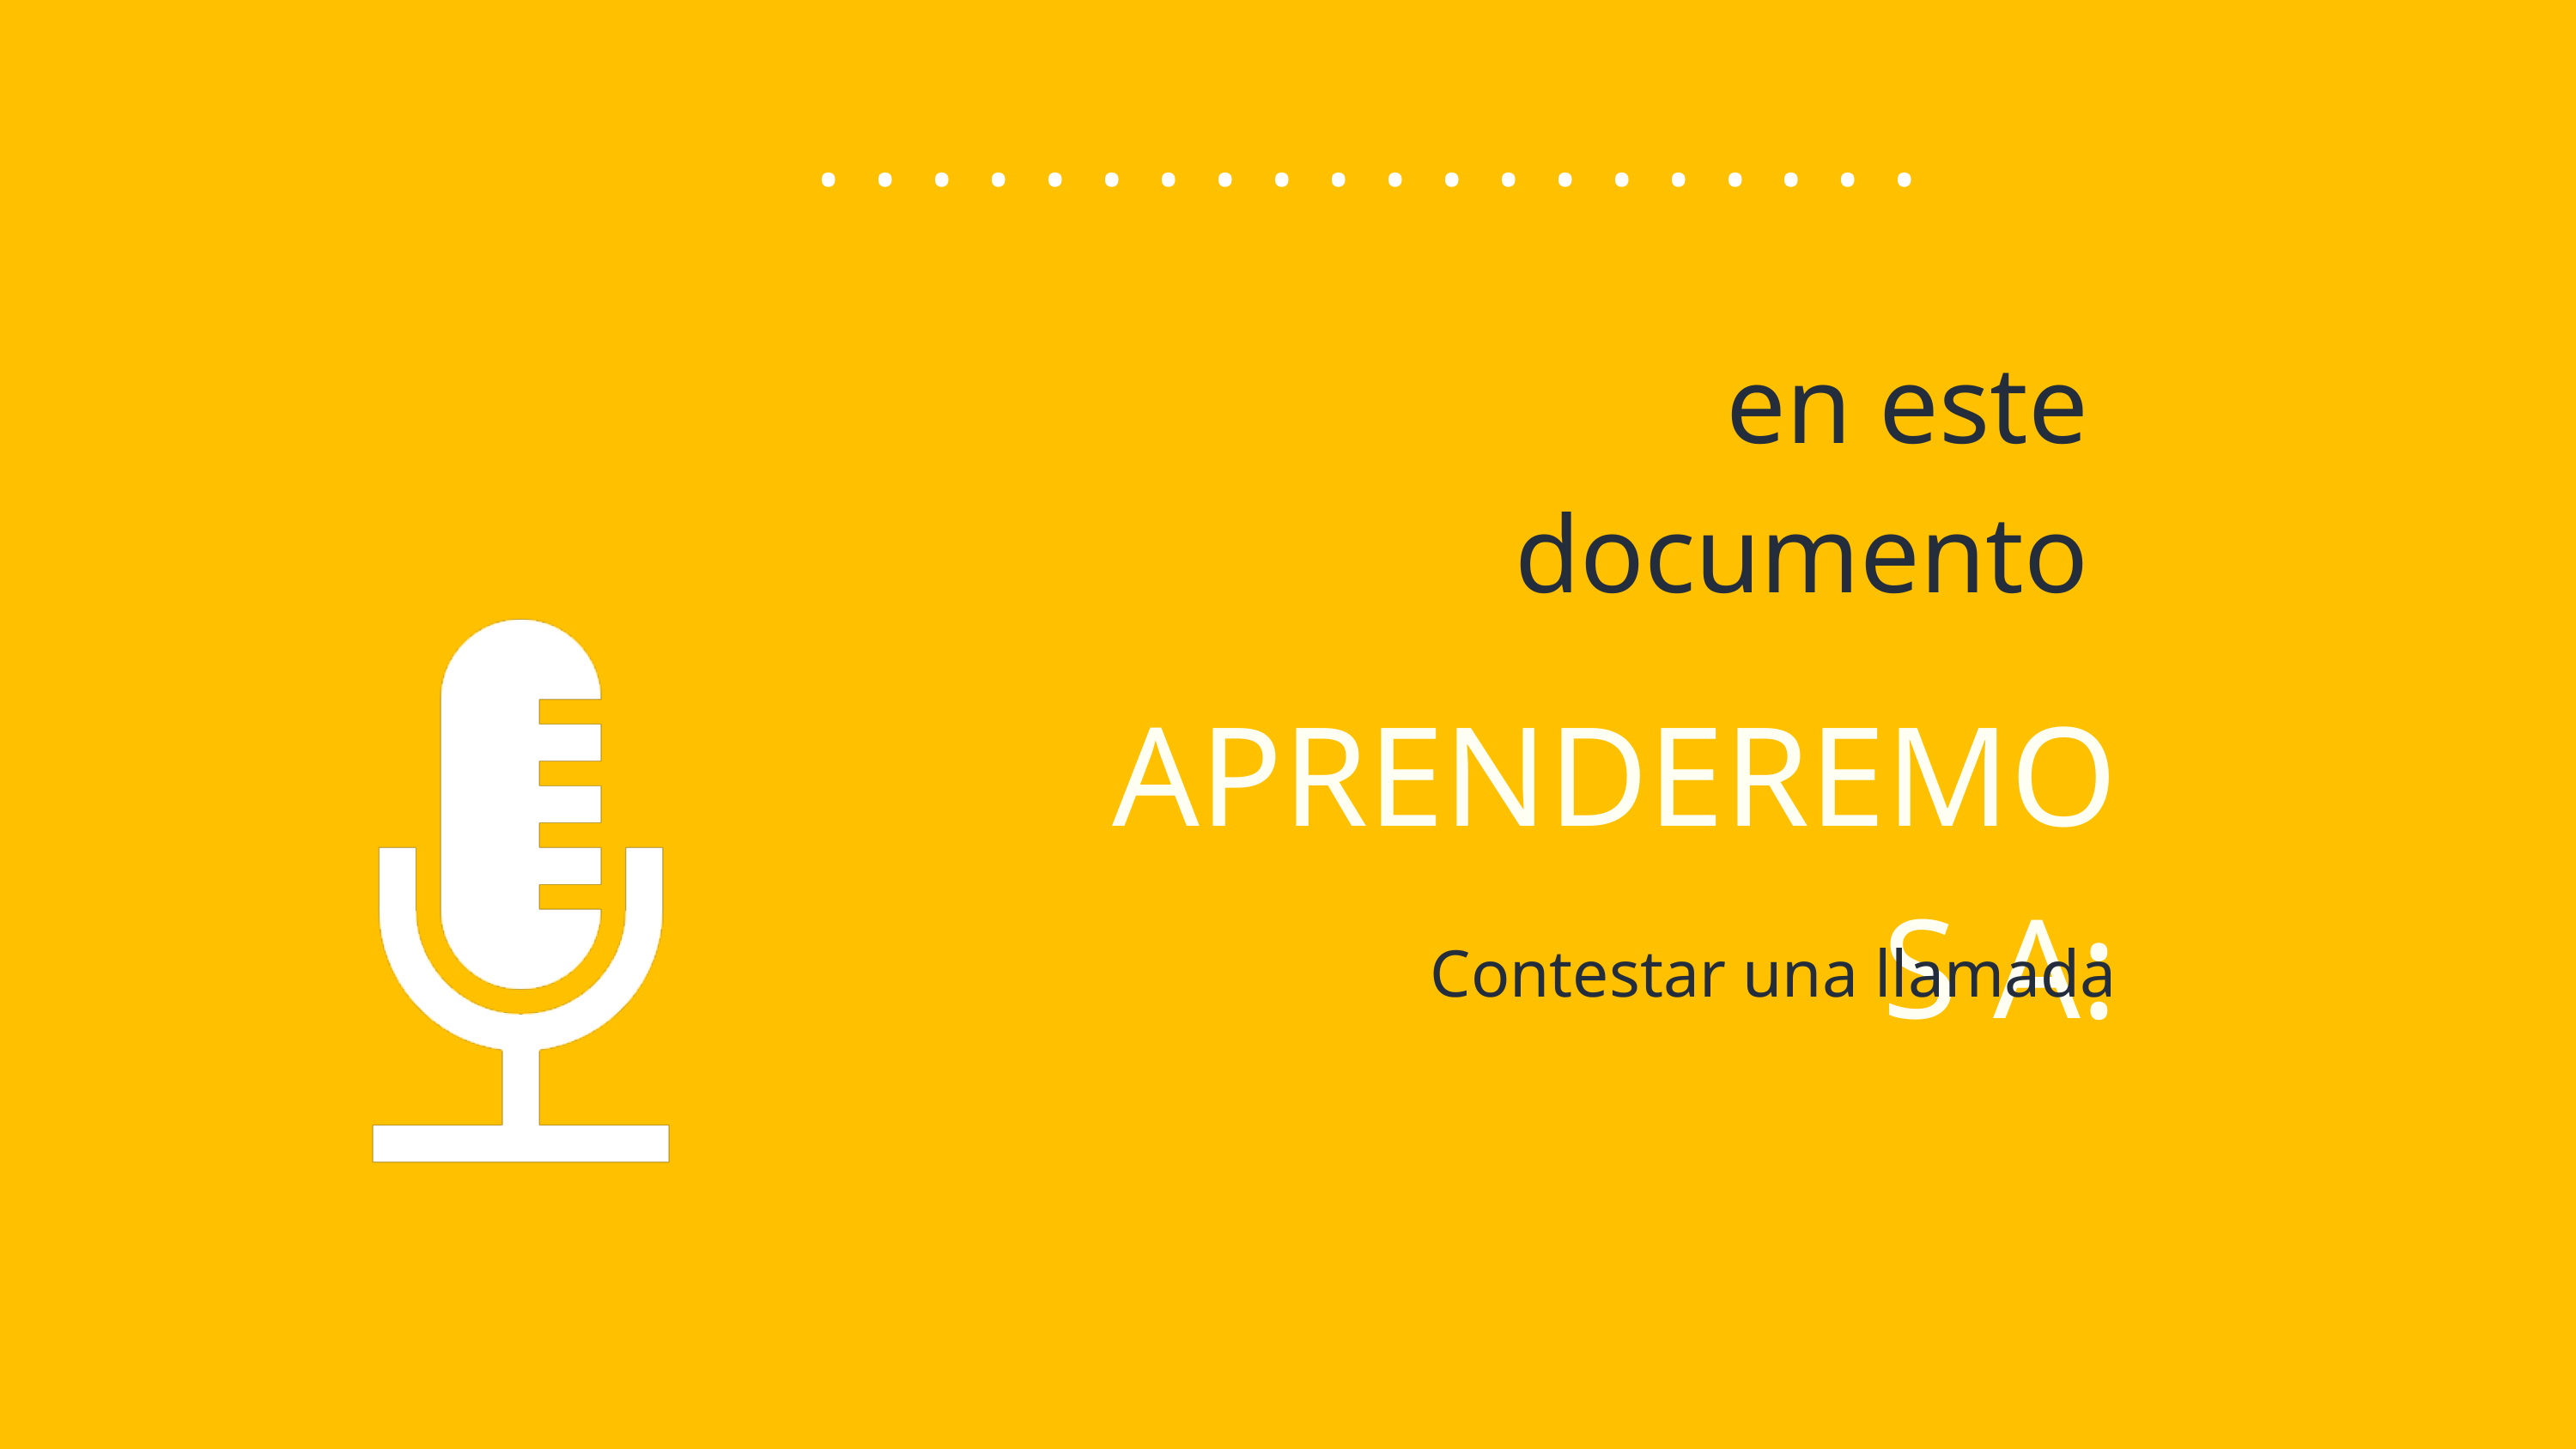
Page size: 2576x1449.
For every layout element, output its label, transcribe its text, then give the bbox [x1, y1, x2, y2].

text_box Contestar una llamada [1116, 919, 2117, 1009]
picture [225, 595, 817, 1188]
text_box en este documento [1082, 316, 2117, 614]
text_box APRENDEREMOS A: [1058, 470, 2118, 1046]
text_box . . . . . . . . . . . . . . . . . . . . [801, 71, 1933, 214]
